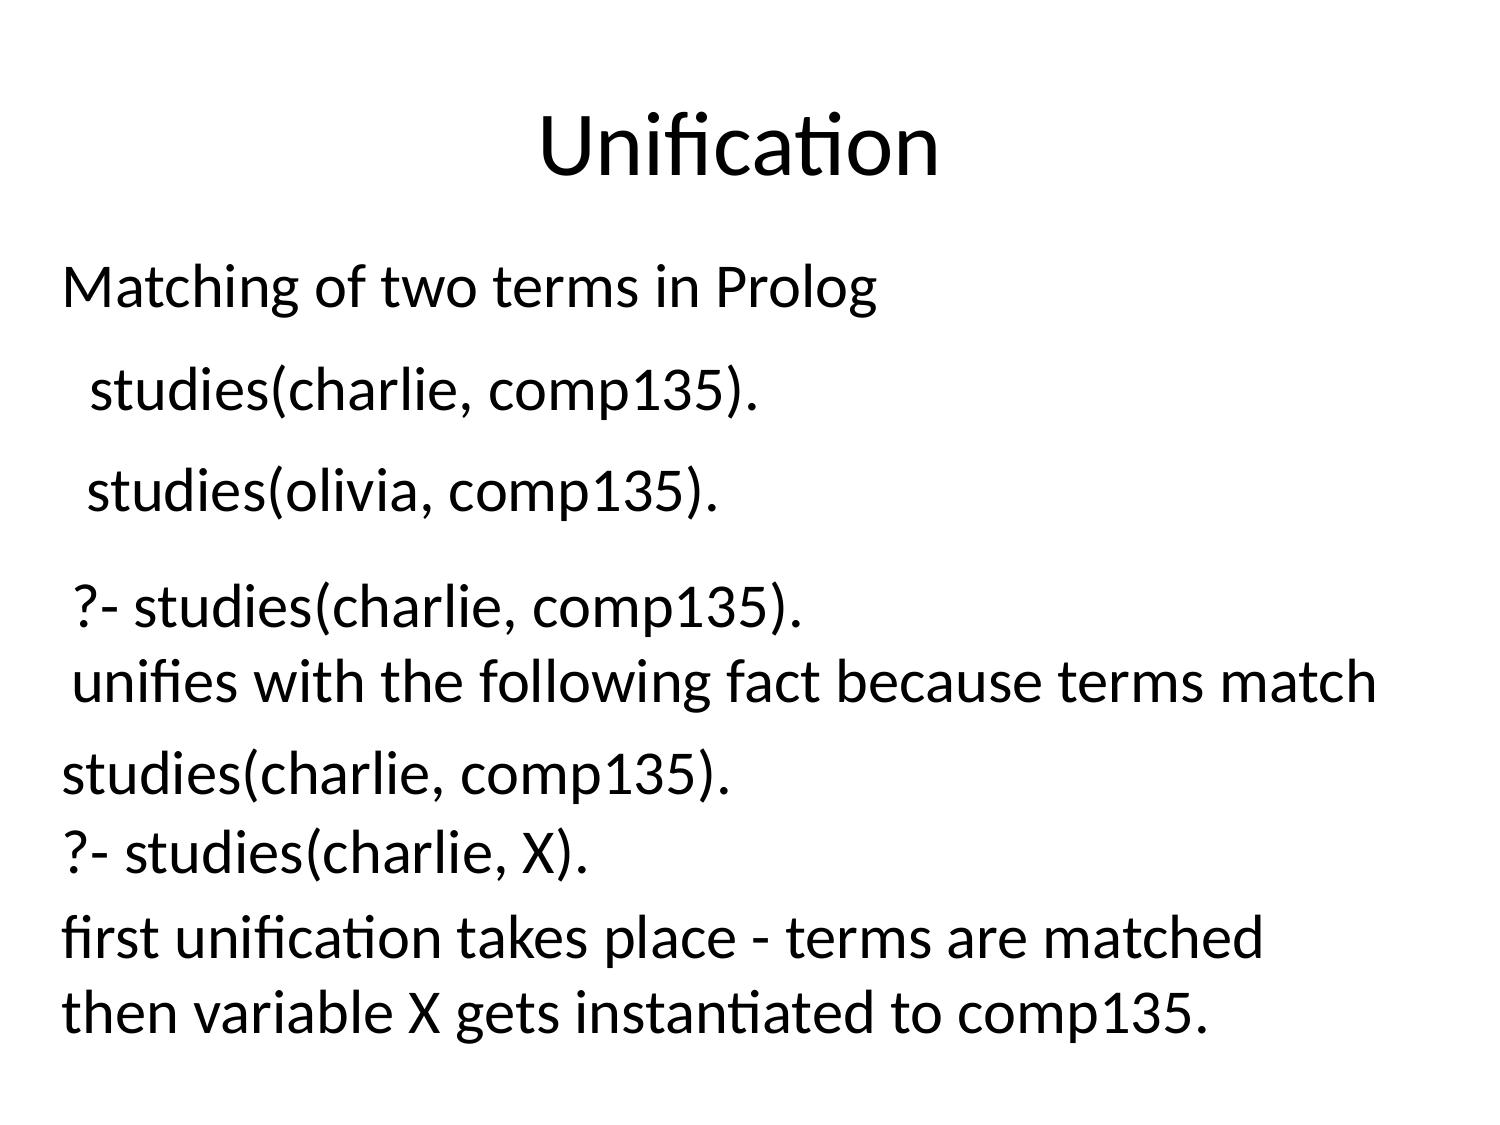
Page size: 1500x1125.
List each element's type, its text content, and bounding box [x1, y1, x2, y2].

text_box ?- studies(charlie, X). [47, 803, 751, 888]
text_box studies(charlie, comp135). [47, 724, 1202, 815]
text_box Matching of two terms in Prolog [47, 237, 1153, 328]
title Unification [75, 45, 1425, 233]
text_box studies(olivia, comp135). [71, 441, 751, 531]
text_box studies(charlie, comp135). [74, 340, 1230, 431]
text_box ?- studies(charlie, comp135). unifies with the following fact because terms match [56, 558, 1395, 723]
text_box first unification takes place - terms are matched then variable X gets instantiated to comp135. [47, 888, 1384, 1054]
